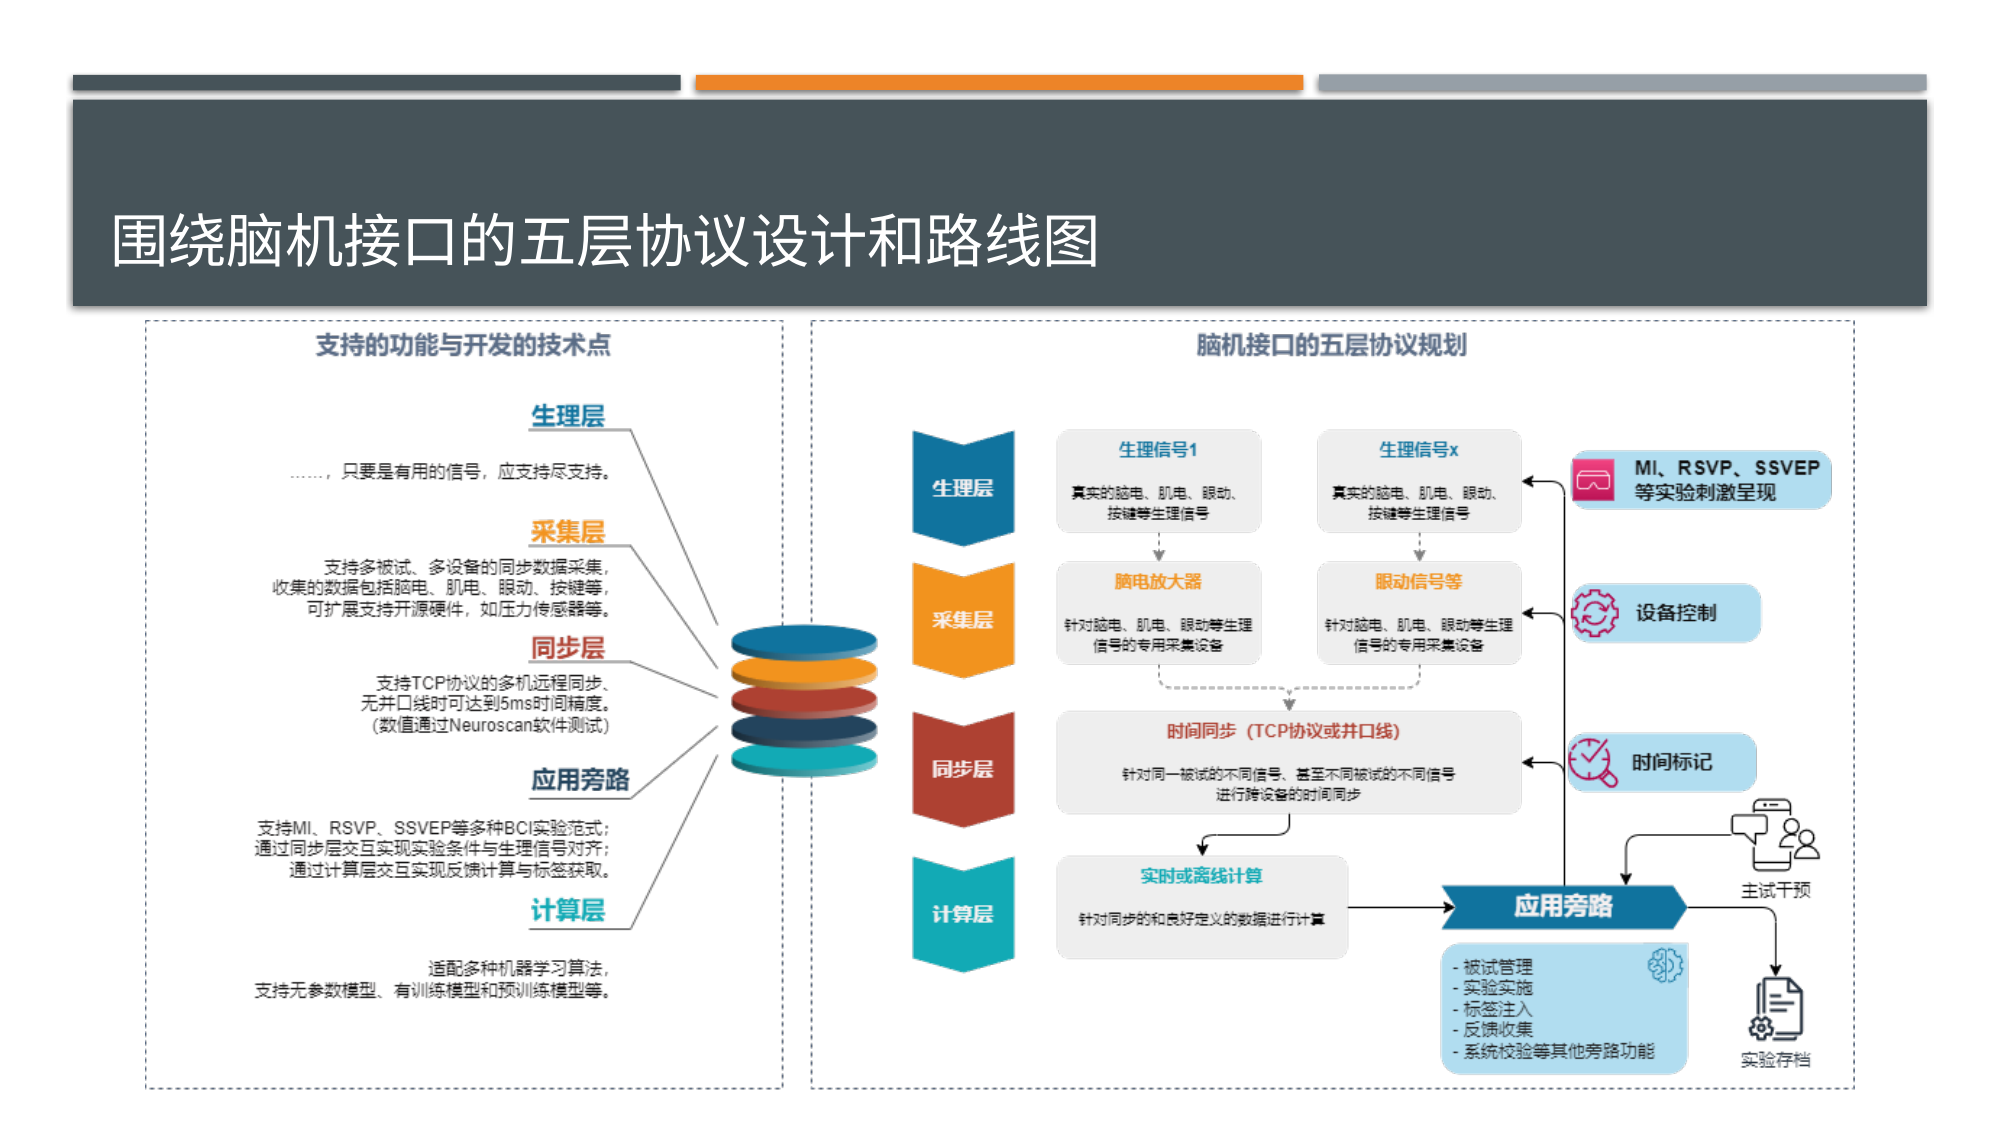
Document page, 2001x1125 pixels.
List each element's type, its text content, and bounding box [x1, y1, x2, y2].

title 围绕脑机接口的五层协议设计和路线图 [95, 115, 1905, 282]
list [144, 320, 1855, 1091]
